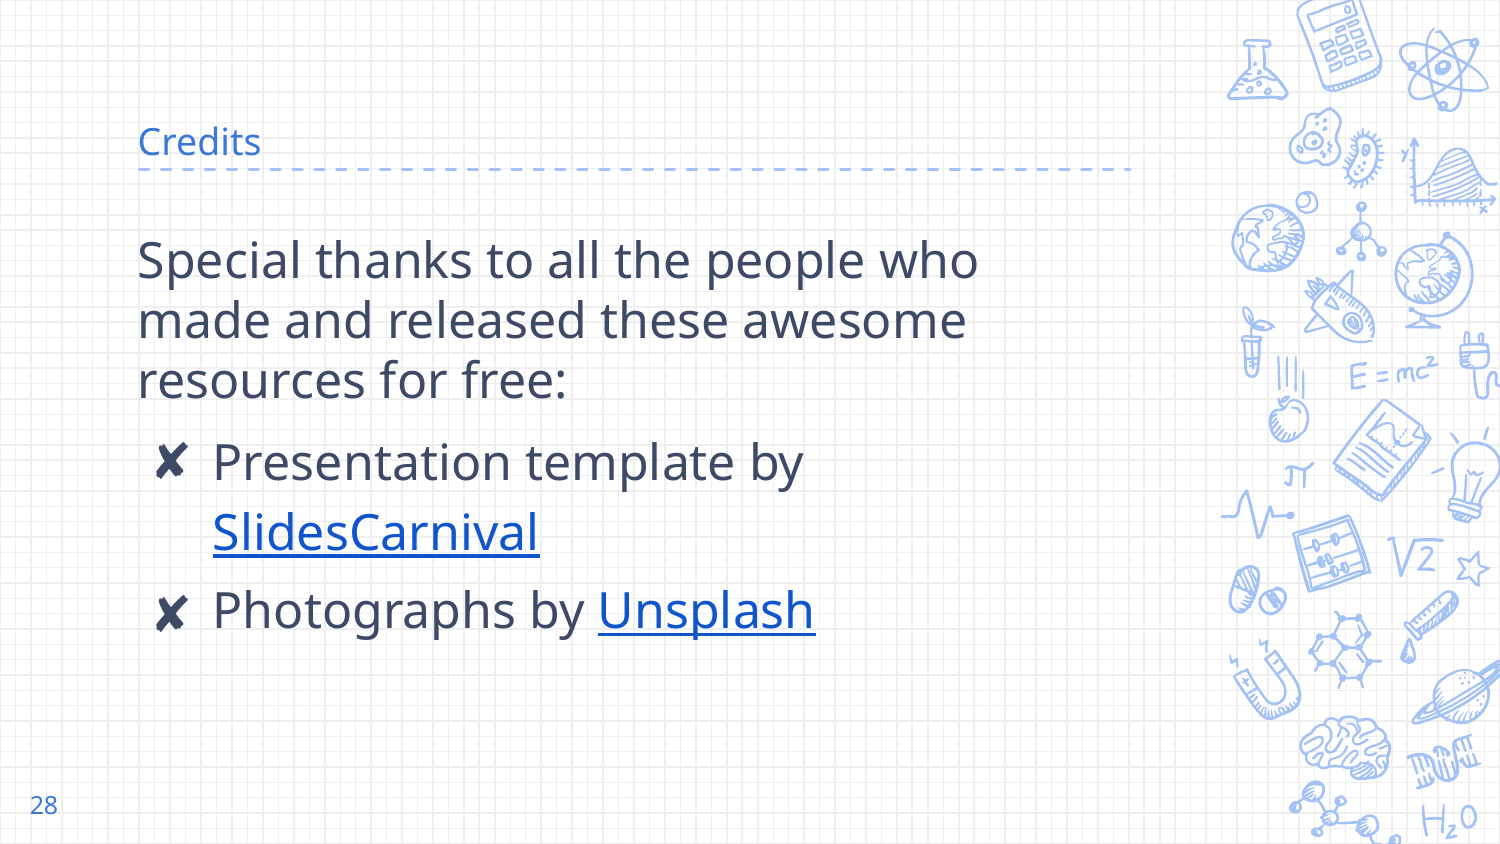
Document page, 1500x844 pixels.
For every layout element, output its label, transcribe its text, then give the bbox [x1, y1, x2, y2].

list Special thanks to all the people who made and released these awesome resources for free: Presentation template by SlidesCarnival Photographs by Unsplash [122, 213, 1130, 806]
slide_number ‹#› [14, 774, 105, 840]
title Credits [122, 36, 1130, 178]
